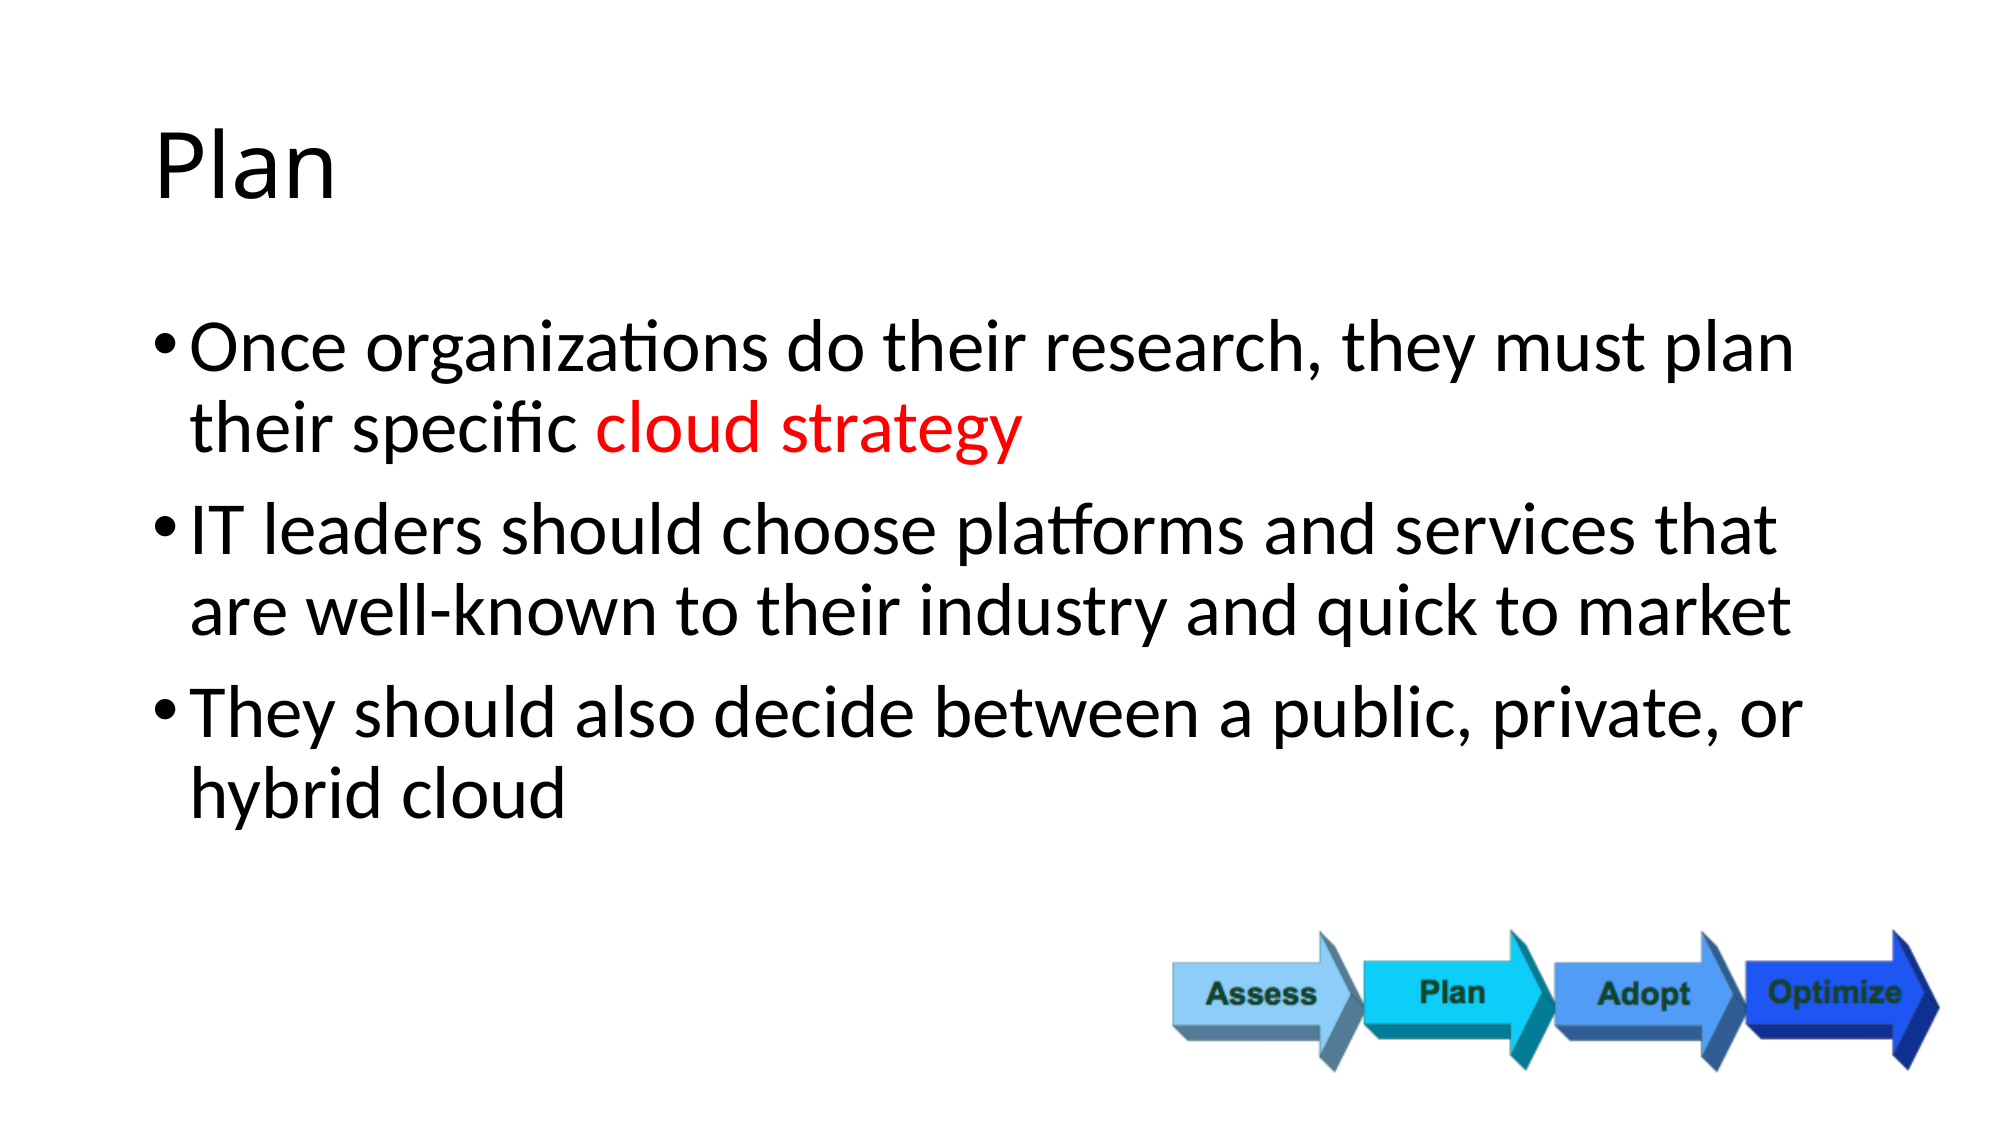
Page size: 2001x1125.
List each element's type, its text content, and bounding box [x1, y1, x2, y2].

list Once organizations do their research, they must plan their specific cloud strategy IT leaders should choose platforms and services that are well-known to their industry and quick to market They should also decide between a public, private, or hybrid cloud [137, 299, 1863, 1014]
title Plan [137, 59, 1863, 278]
picture [1117, 890, 2000, 1125]
